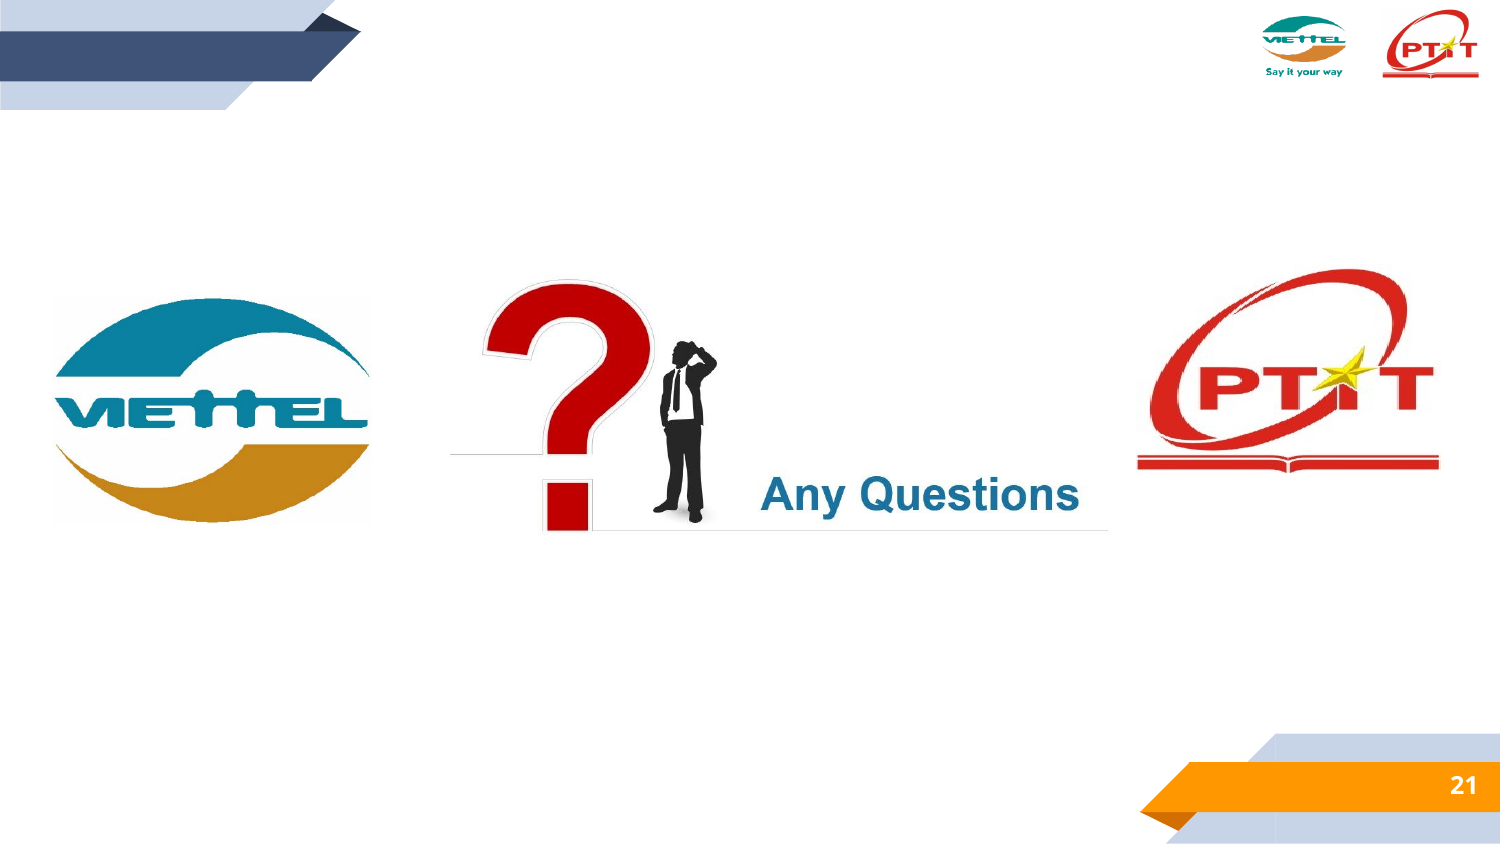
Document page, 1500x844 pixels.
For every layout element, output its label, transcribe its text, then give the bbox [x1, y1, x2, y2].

picture [1257, 10, 1351, 81]
picture [1381, 8, 1479, 79]
picture [1136, 263, 1441, 474]
slide_number 21 [1249, 760, 1494, 813]
picture [52, 295, 372, 525]
picture [431, 227, 1120, 557]
